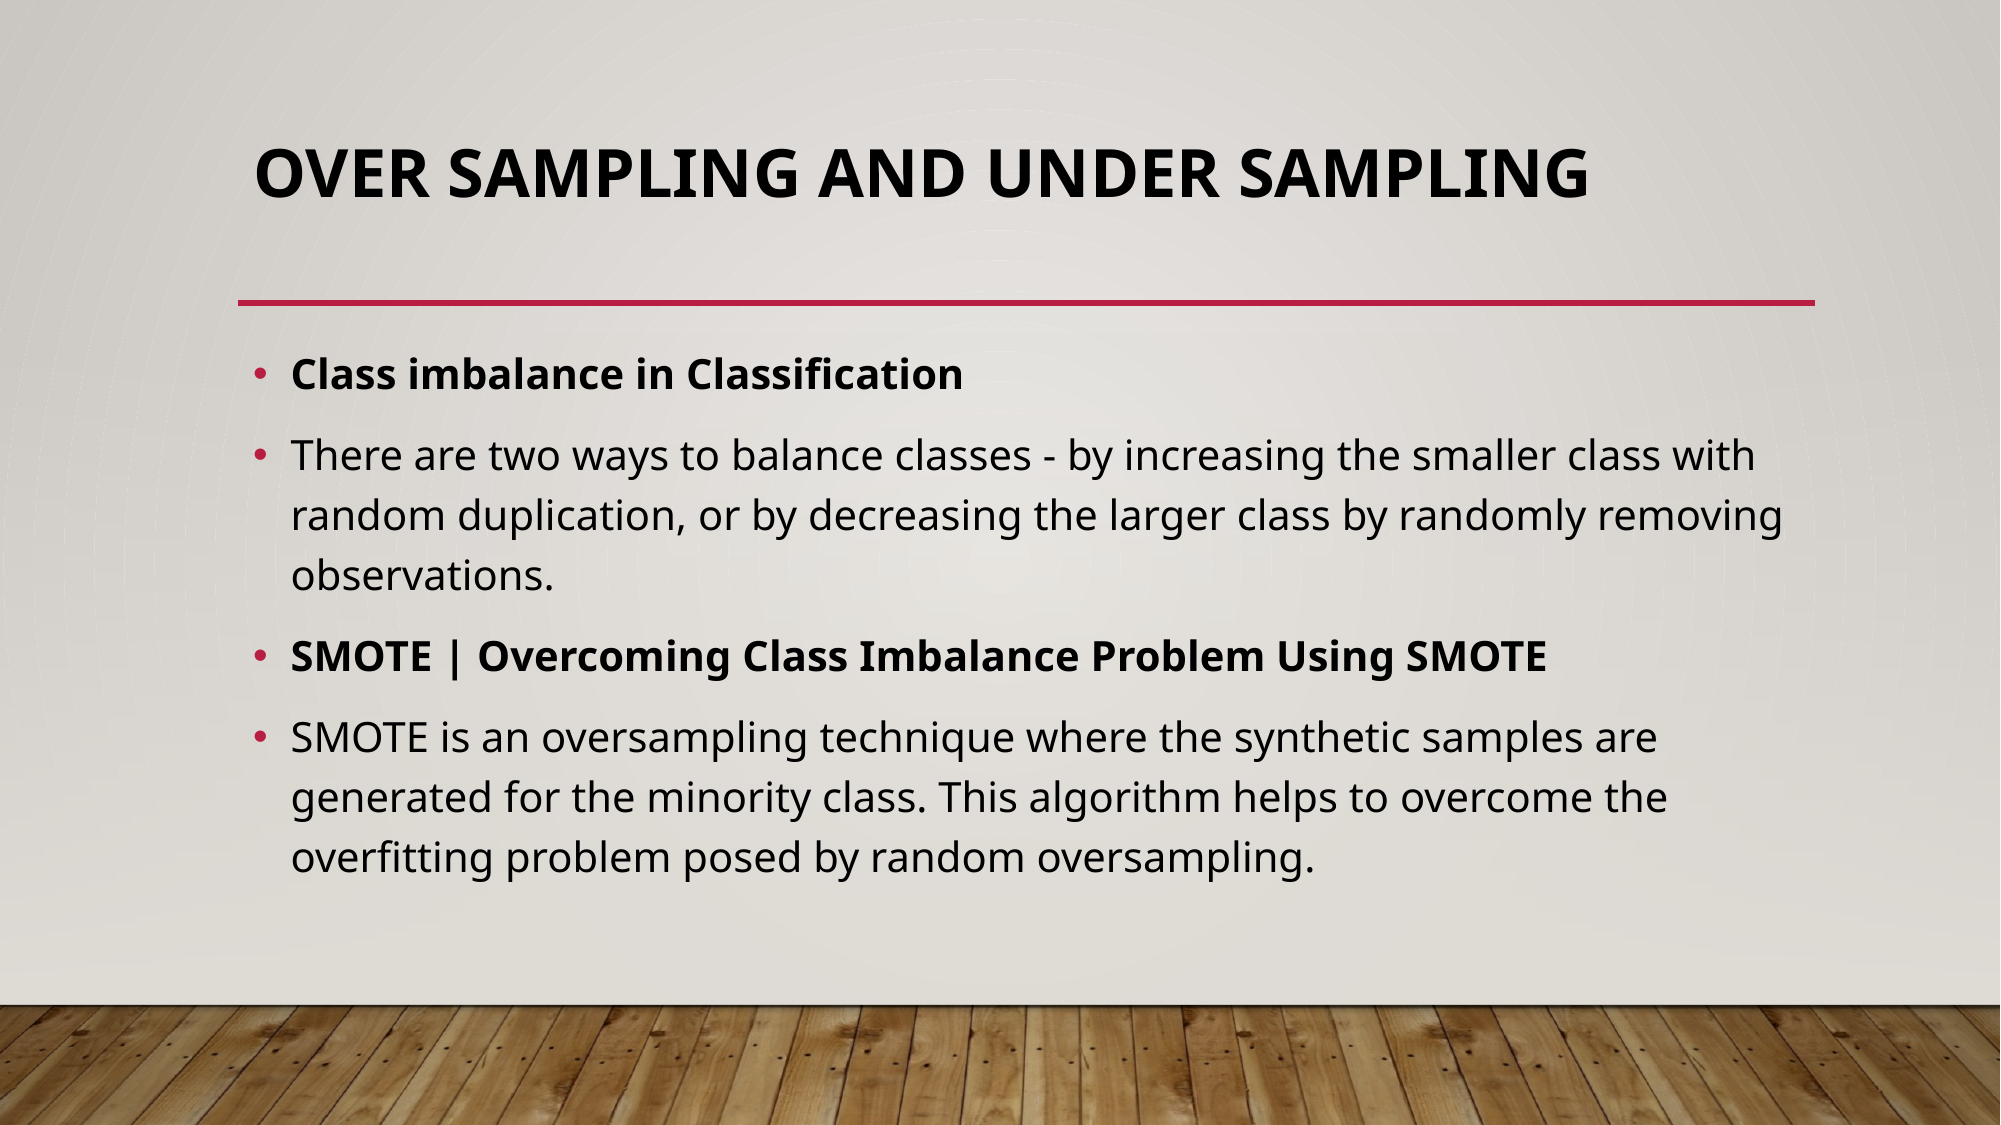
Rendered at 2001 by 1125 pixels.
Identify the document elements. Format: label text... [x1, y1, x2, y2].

title Over Sampling and Under Sampling [238, 131, 1814, 305]
list Class imbalance in Classification There are two ways to balance classes - by increasing the smaller class with random duplication, or by decreasing the larger class by randomly removing observations. SMOTE | Overcoming Class Imbalance Problem Using SMOTE SMOTE is an oversampling technique where the synthetic samples are generated for the minority class. This algorithm helps to overcome the overfitting problem posed by random oversampling. [238, 330, 1814, 897]
picture [0, 1005, 2000, 1125]
